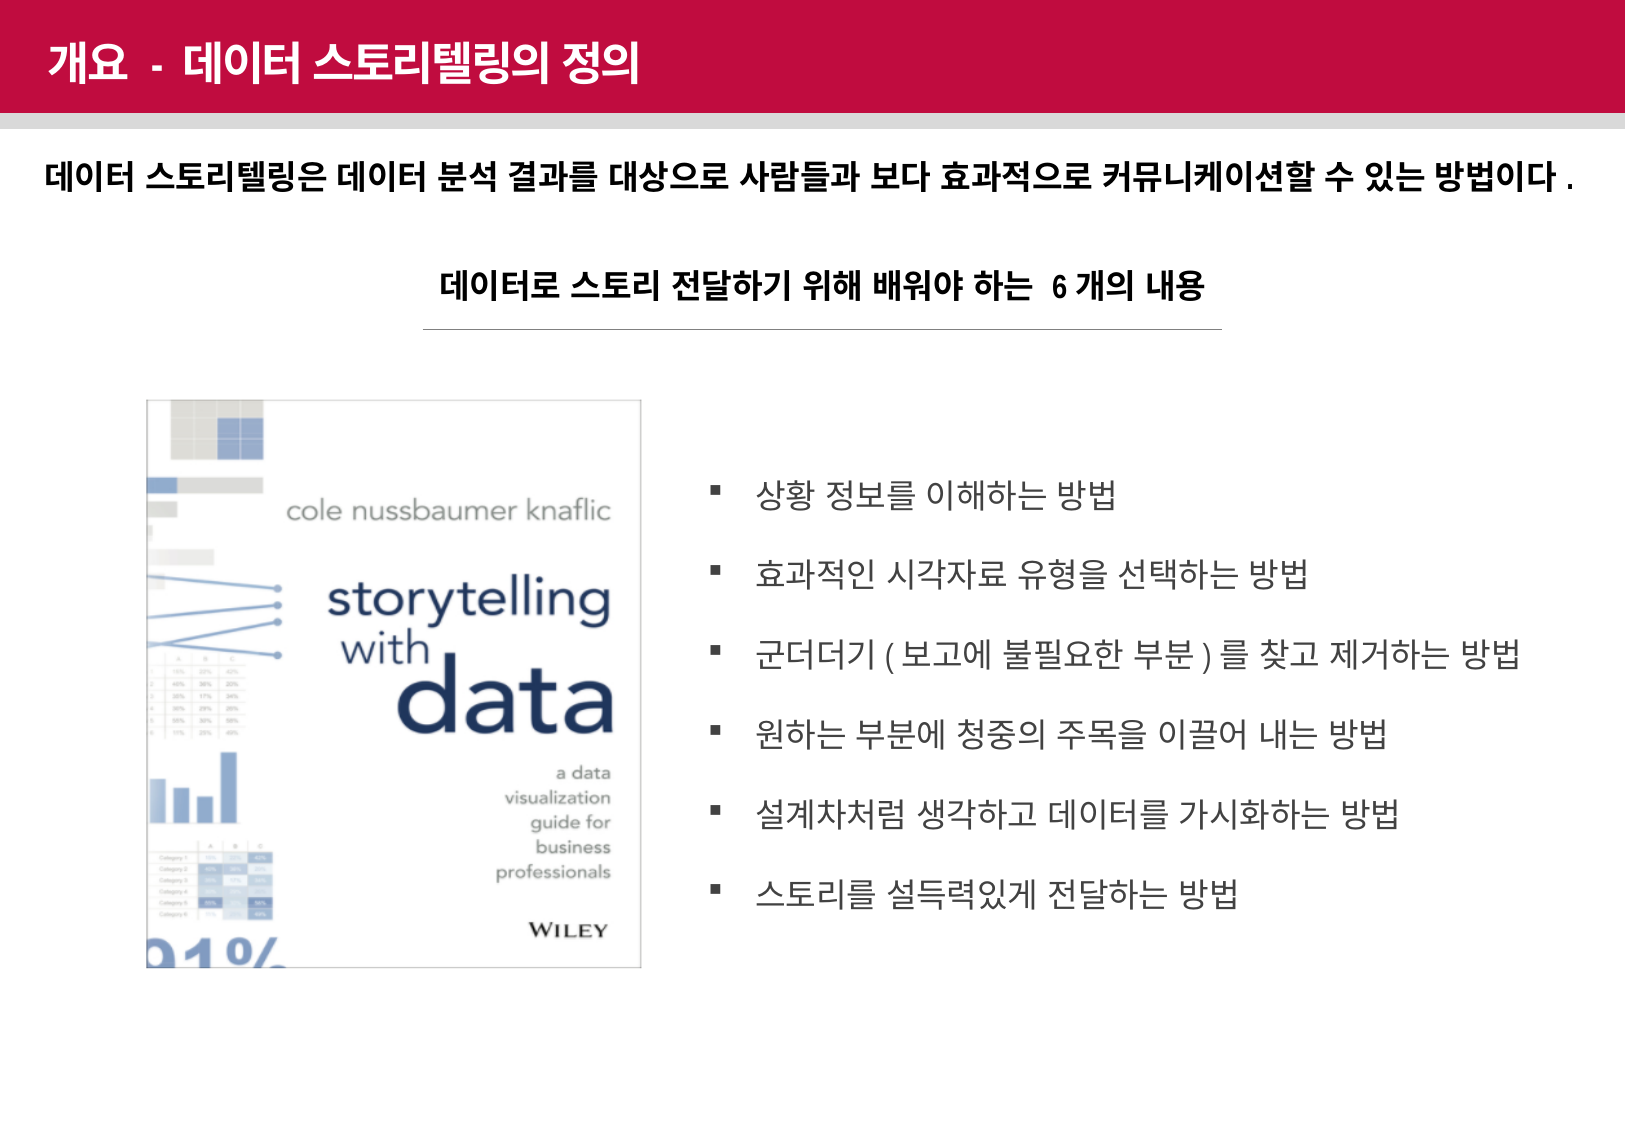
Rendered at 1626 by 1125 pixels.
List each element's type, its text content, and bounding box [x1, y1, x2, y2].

text_box [0, 0, 1625, 114]
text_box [140, 395, 1580, 973]
text_box 데이터 스토리텔링은 데이터 분석 결과를 대상으로 사람들과 보다 효과적으로 커뮤니케이션할 수 있는 방법이다. [29, 128, 1625, 204]
text_box 데이터로 스토리 전달하기 위해 배워야 하는 6개의 내용 [311, 258, 1335, 313]
text_box 개요 - 데이터 스토리텔링의 정의 [32, 27, 759, 98]
text_box [0, 114, 1625, 130]
